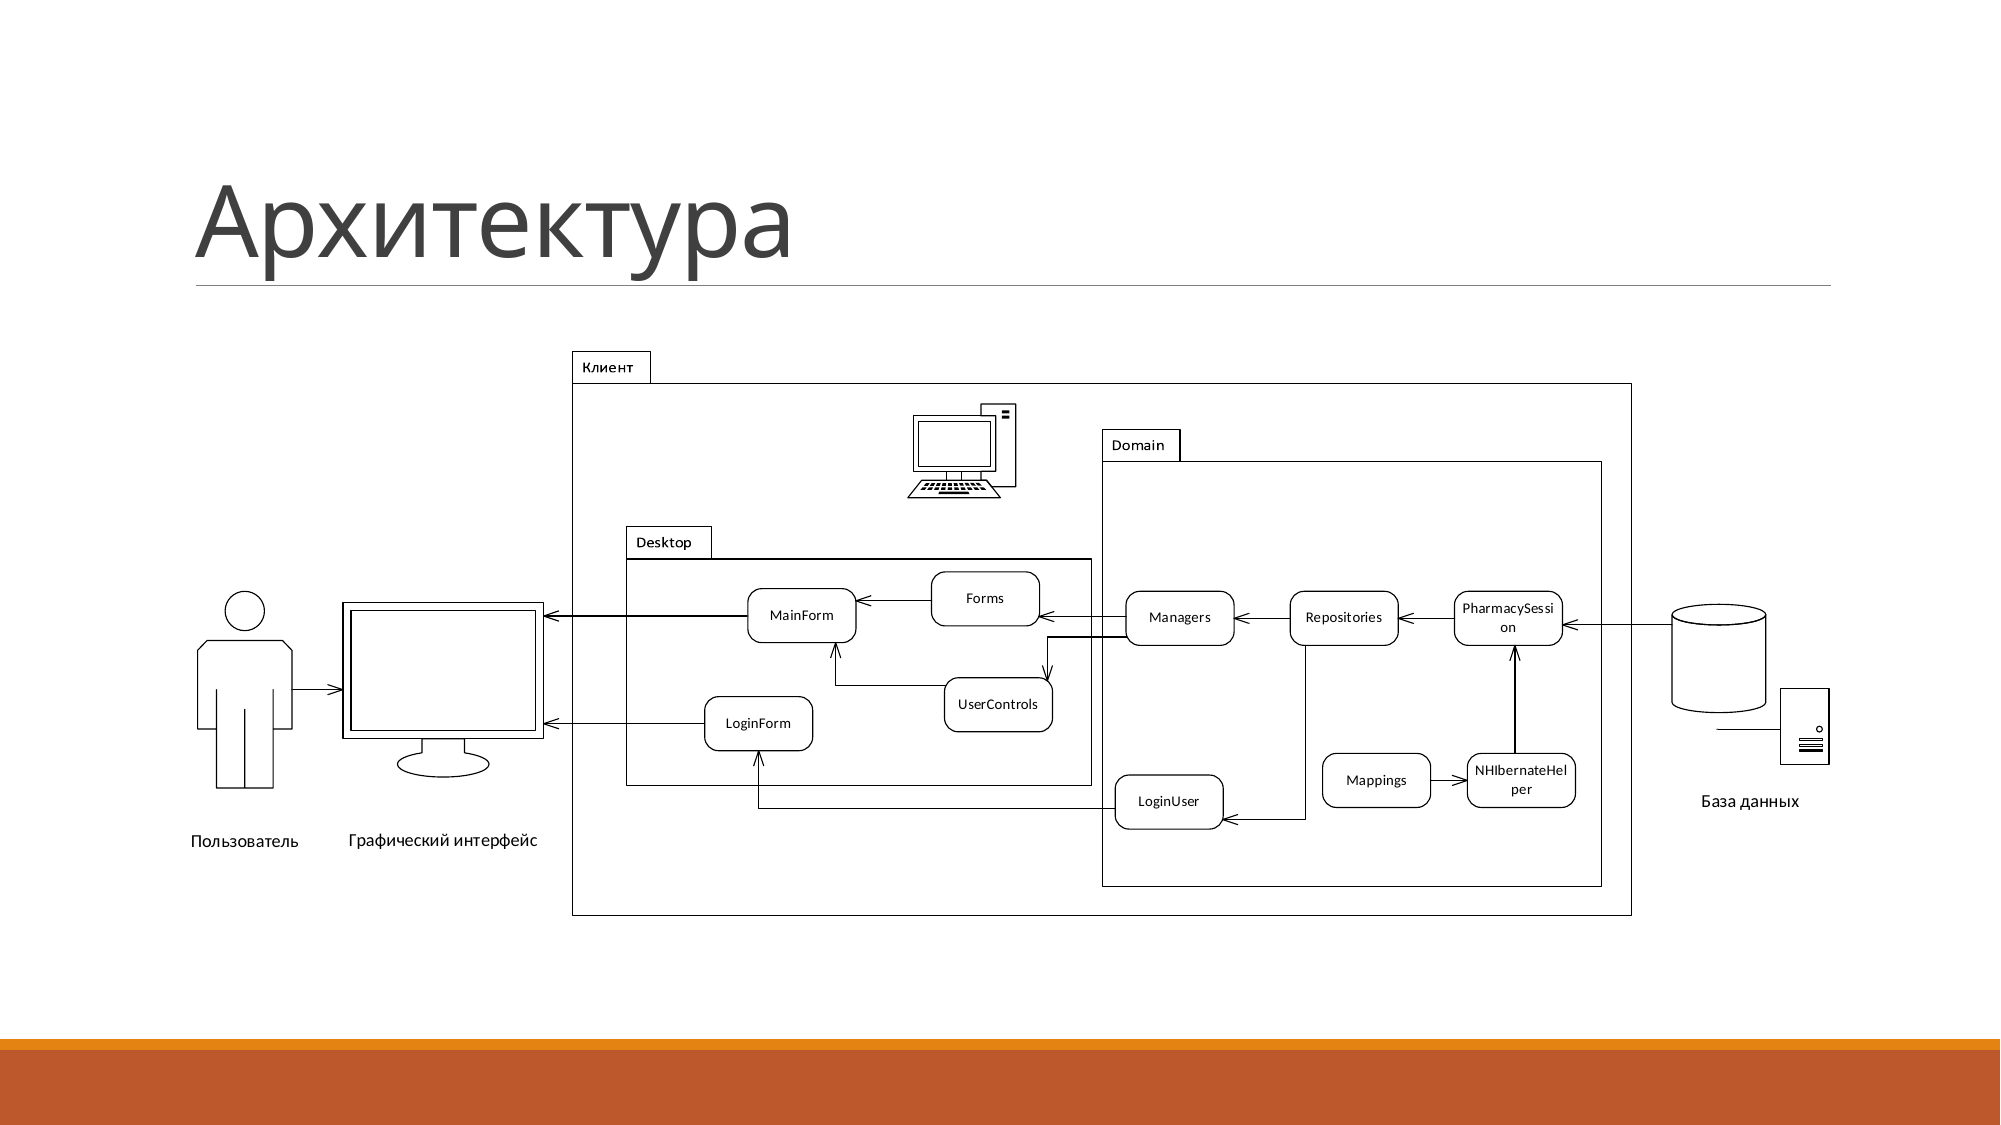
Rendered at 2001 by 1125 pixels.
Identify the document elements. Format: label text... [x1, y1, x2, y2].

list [179, 348, 1831, 917]
title Архитектура [180, 47, 1830, 285]
